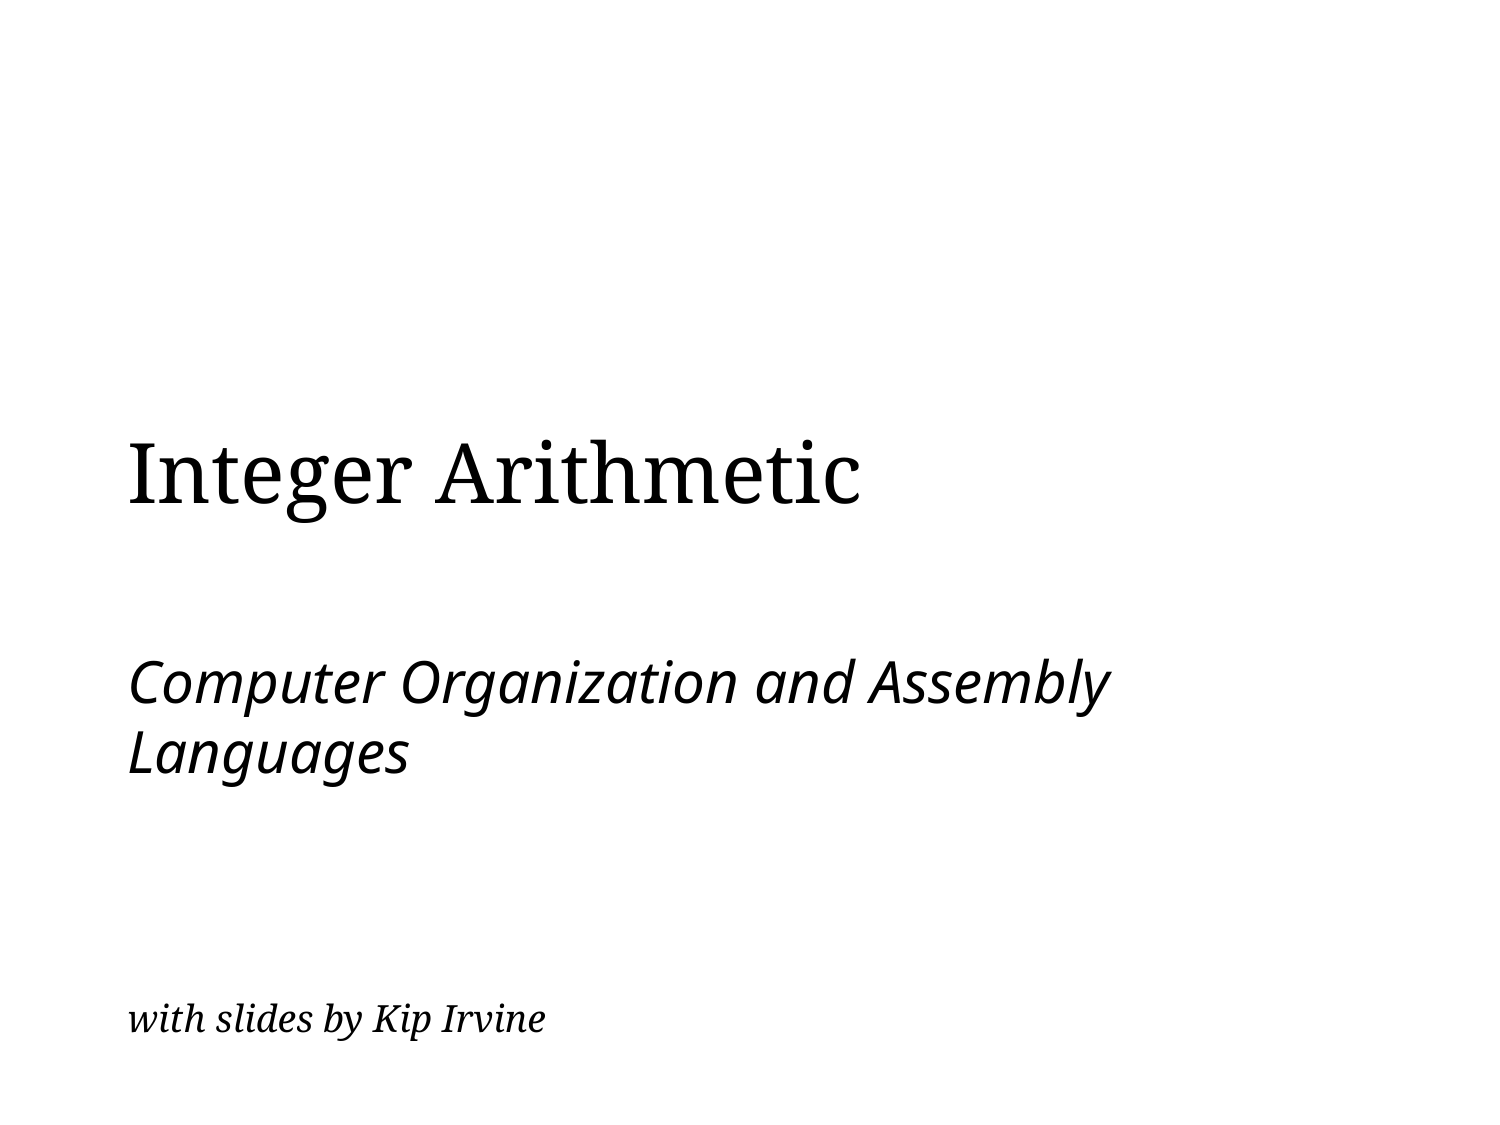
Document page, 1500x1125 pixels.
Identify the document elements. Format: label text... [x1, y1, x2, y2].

title Integer Arithmetic [112, 349, 1388, 591]
subtitle Computer Organization and Assembly Languages [111, 637, 1389, 926]
text_box with slides by Kip Irvine [112, 987, 1388, 1050]
